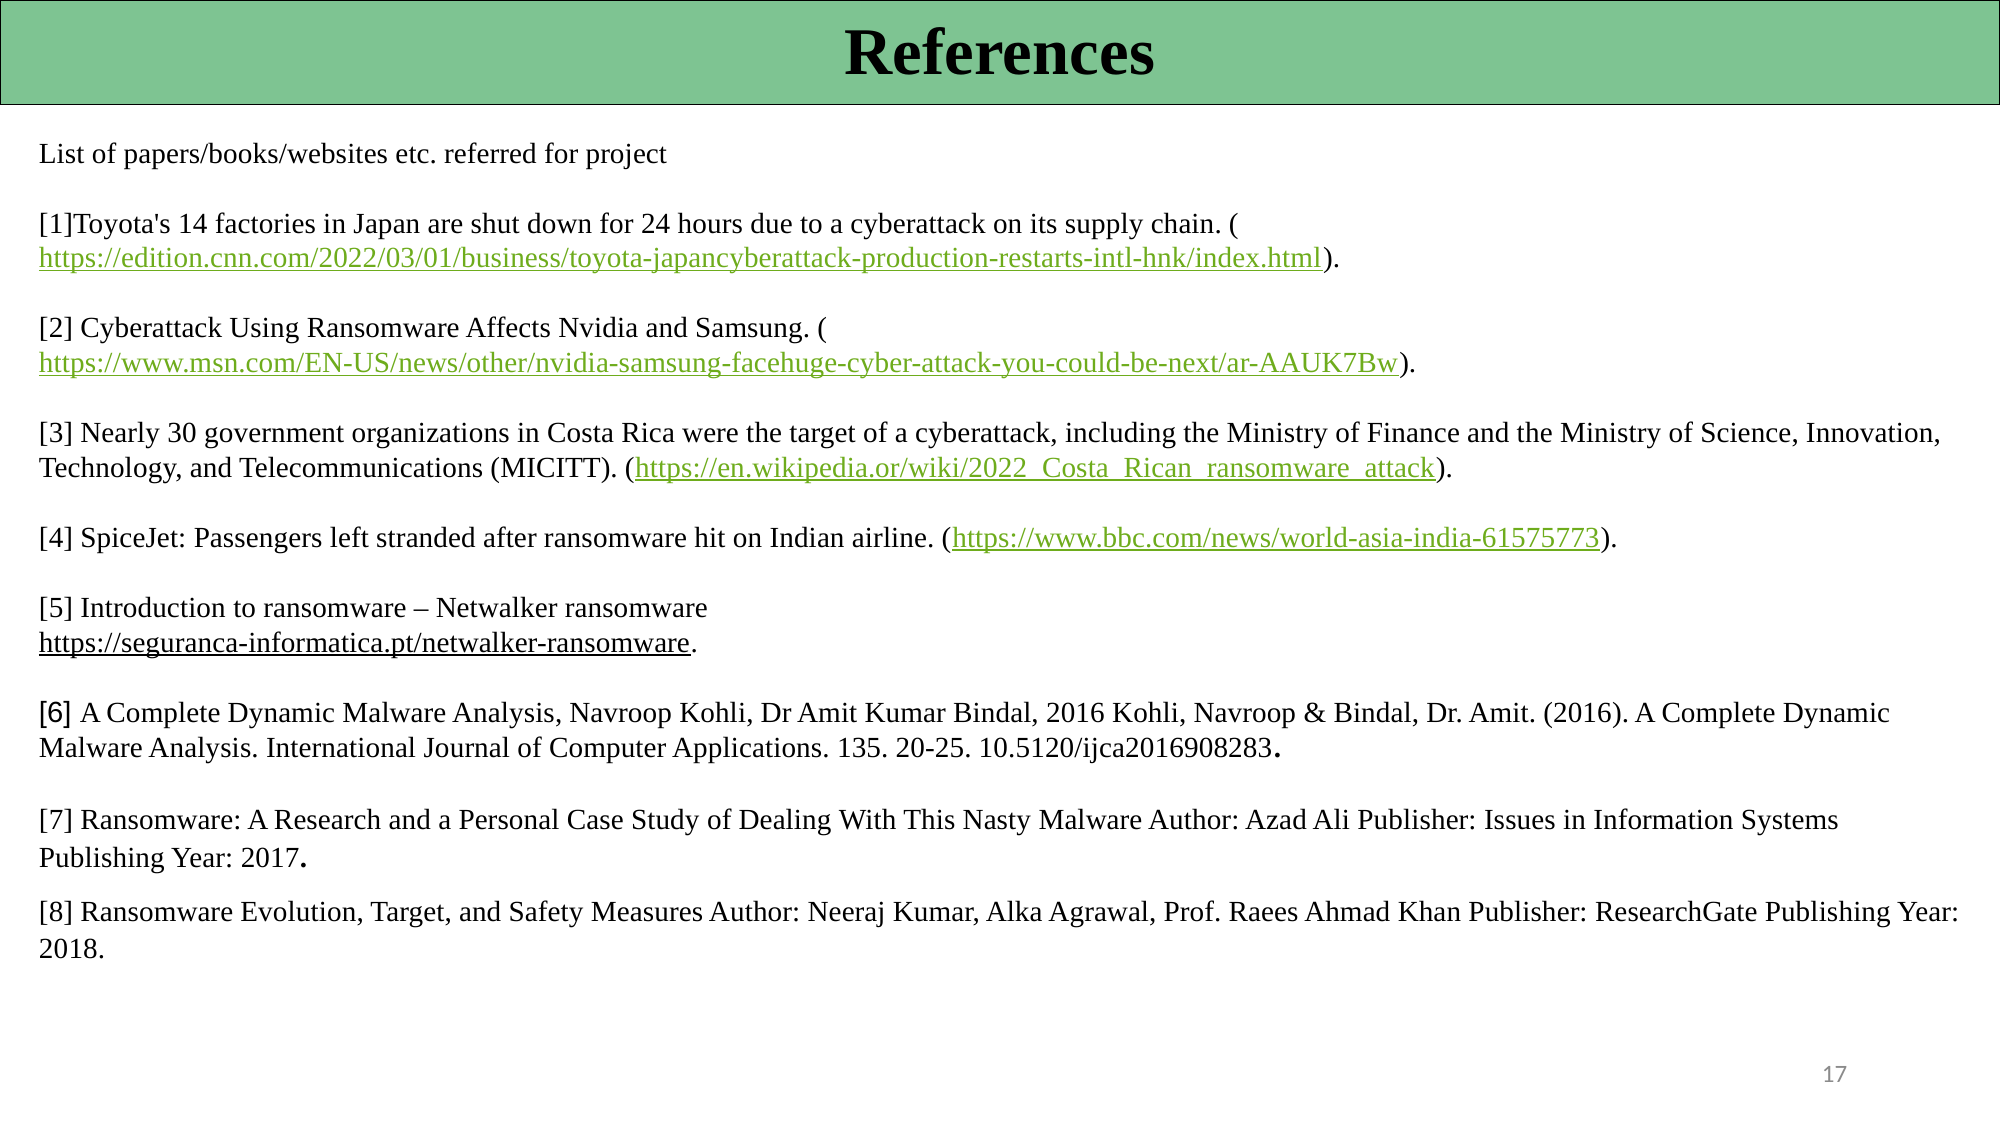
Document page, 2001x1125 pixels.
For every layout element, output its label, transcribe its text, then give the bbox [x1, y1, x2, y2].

text_box References [0, 0, 2000, 105]
slide_number 17 [1412, 1042, 1863, 1103]
text_box List of papers/books/websites etc. referred for project [1]Toyota's 14 factories in Japan are shut down for 24 hours due to a cyberattack on its supply chain. (https://edition.cnn.com/2022/03/01/business/toyota-japancyberattack-production-restarts-intl-hnk/index.html). [2] Cyberattack Using Ransomware Affects Nvidia and Samsung. (https://www.msn.com/EN-US/news/other/nvidia-samsung-facehuge-cyber-attack-you-could-be-next/ar-AAUK7Bw). [3] Nearly 30 government organizations in Costa Rica were the target of a cyberattack, including the Ministry of Finance and the Ministry of Science, Innovation, Technology, and Telecommunications (MICITT). (https://en.wikipedia.or/wiki/2022_Costa_Rican_ransomware_attack). [4] SpiceJet: Passengers left stranded after ransomware hit on Indian airline. (https://www.bbc.com/news/world-asia-india-61575773). [5] Introduction to ransomware – Netwalker ransomware https://seguranca-informatica.pt/netwalker-ransomware. [6] A Complete Dynamic Malware Analysis, Navroop Kohli, Dr Amit Kumar Bindal, 2016 Kohli, Navroop & Bindal, Dr. Amit. (2016). A Complete Dynamic Malware Analysis. International Journal of Computer Applications. 135. 20-25. 10.5120/ijca2016908283. [7] Ransomware: A Research and a Personal Case Study of Dealing With This Nasty Malware Author: Azad Ali Publisher: Issues in Information Systems Publishing Year: 2017. [8] Ransomware Evolution, Target, and Safety Measures Author: Neeraj Kumar, Alka Agrawal, Prof. Raees Ahmad Khan Publisher: ResearchGate Publishing Year: 2018. [23, 126, 1977, 972]
